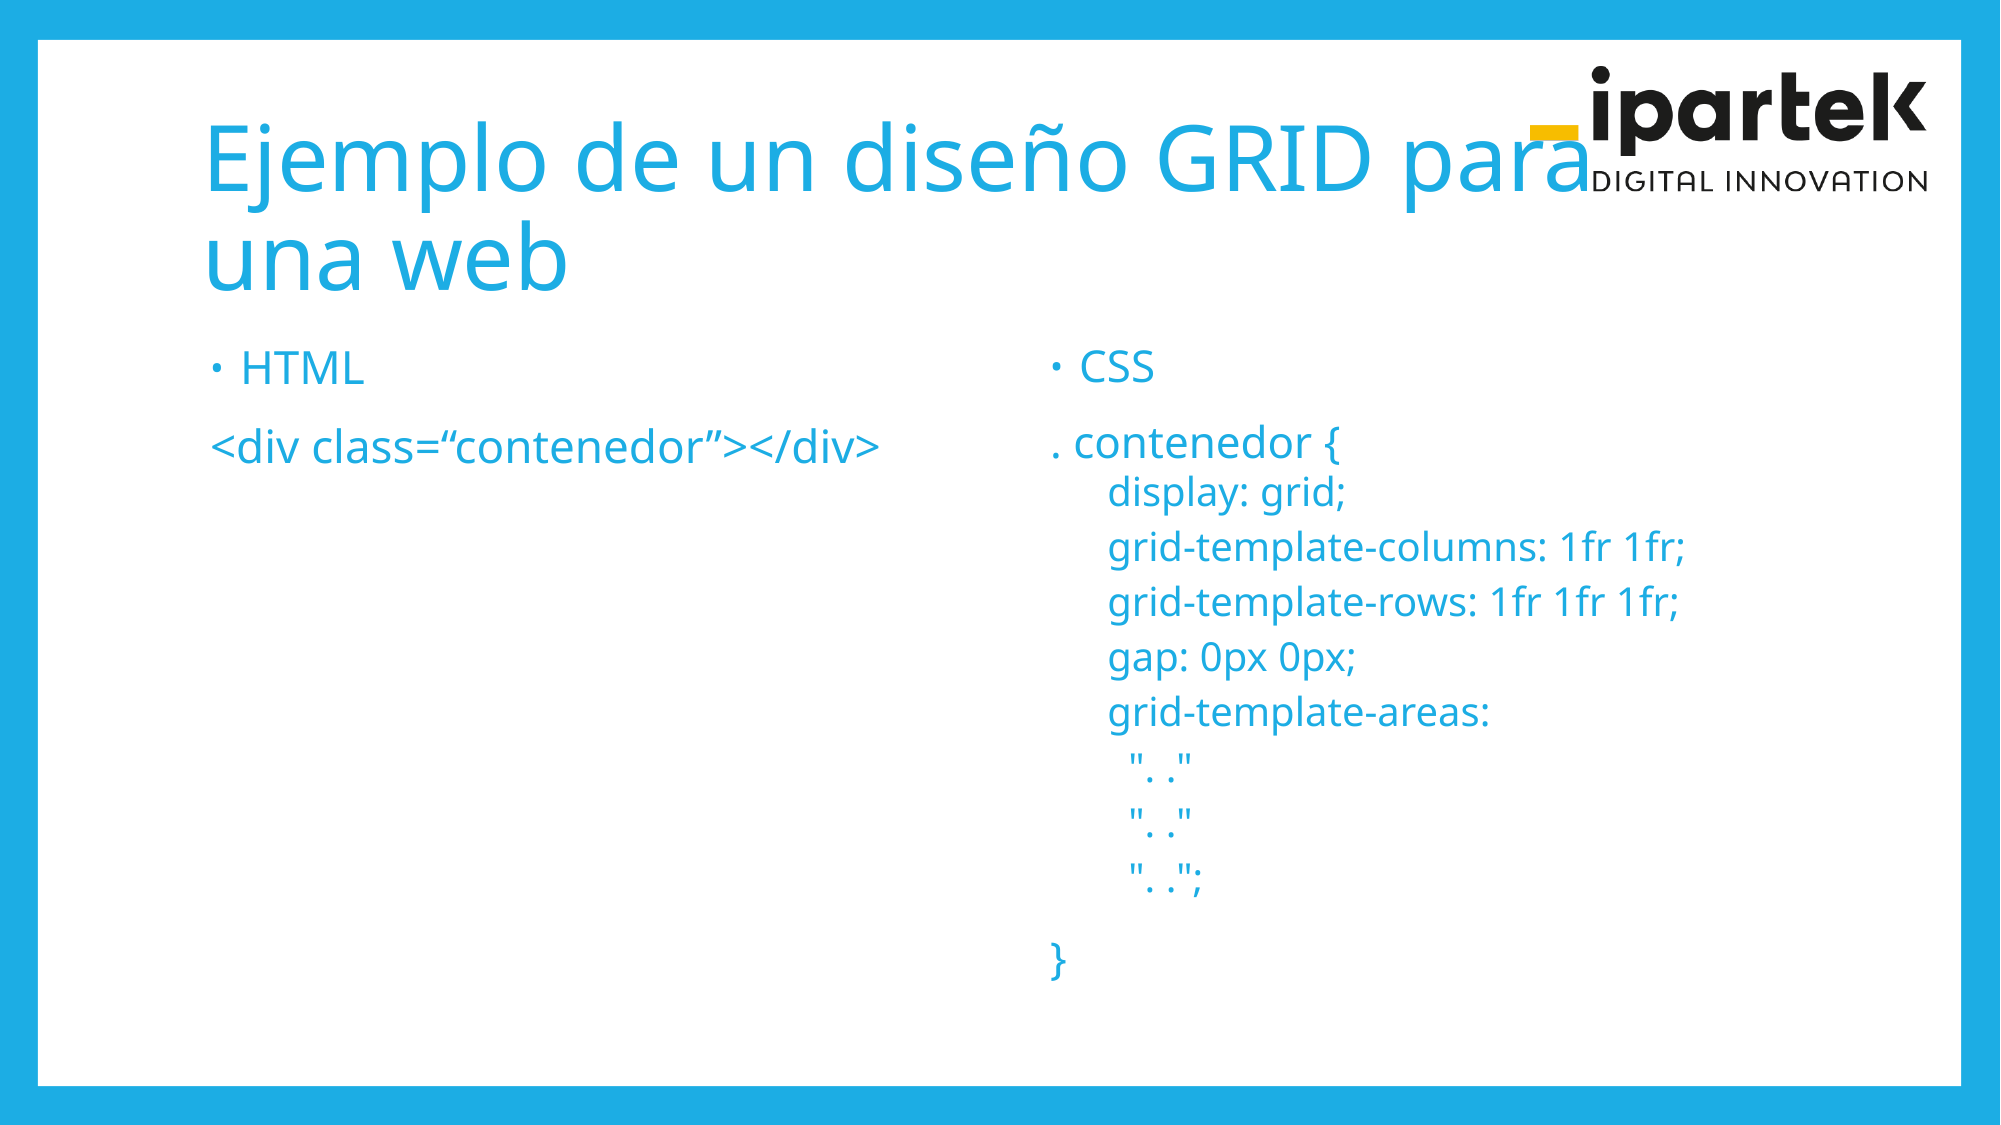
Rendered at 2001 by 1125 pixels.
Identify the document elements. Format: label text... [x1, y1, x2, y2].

list HTML <div class=“contenedor”></div> [187, 337, 968, 998]
picture [1501, 0, 1960, 284]
title Ejemplo de un diseño GRID para una web [187, 99, 1808, 323]
list CSS . contenedor { display: grid; grid-template-columns: 1fr 1fr; grid-template-rows: 1fr 1fr 1fr; gap: 0px 0px; grid-template-areas: ". ." ". ." ". ."; } [1028, 337, 1809, 998]
